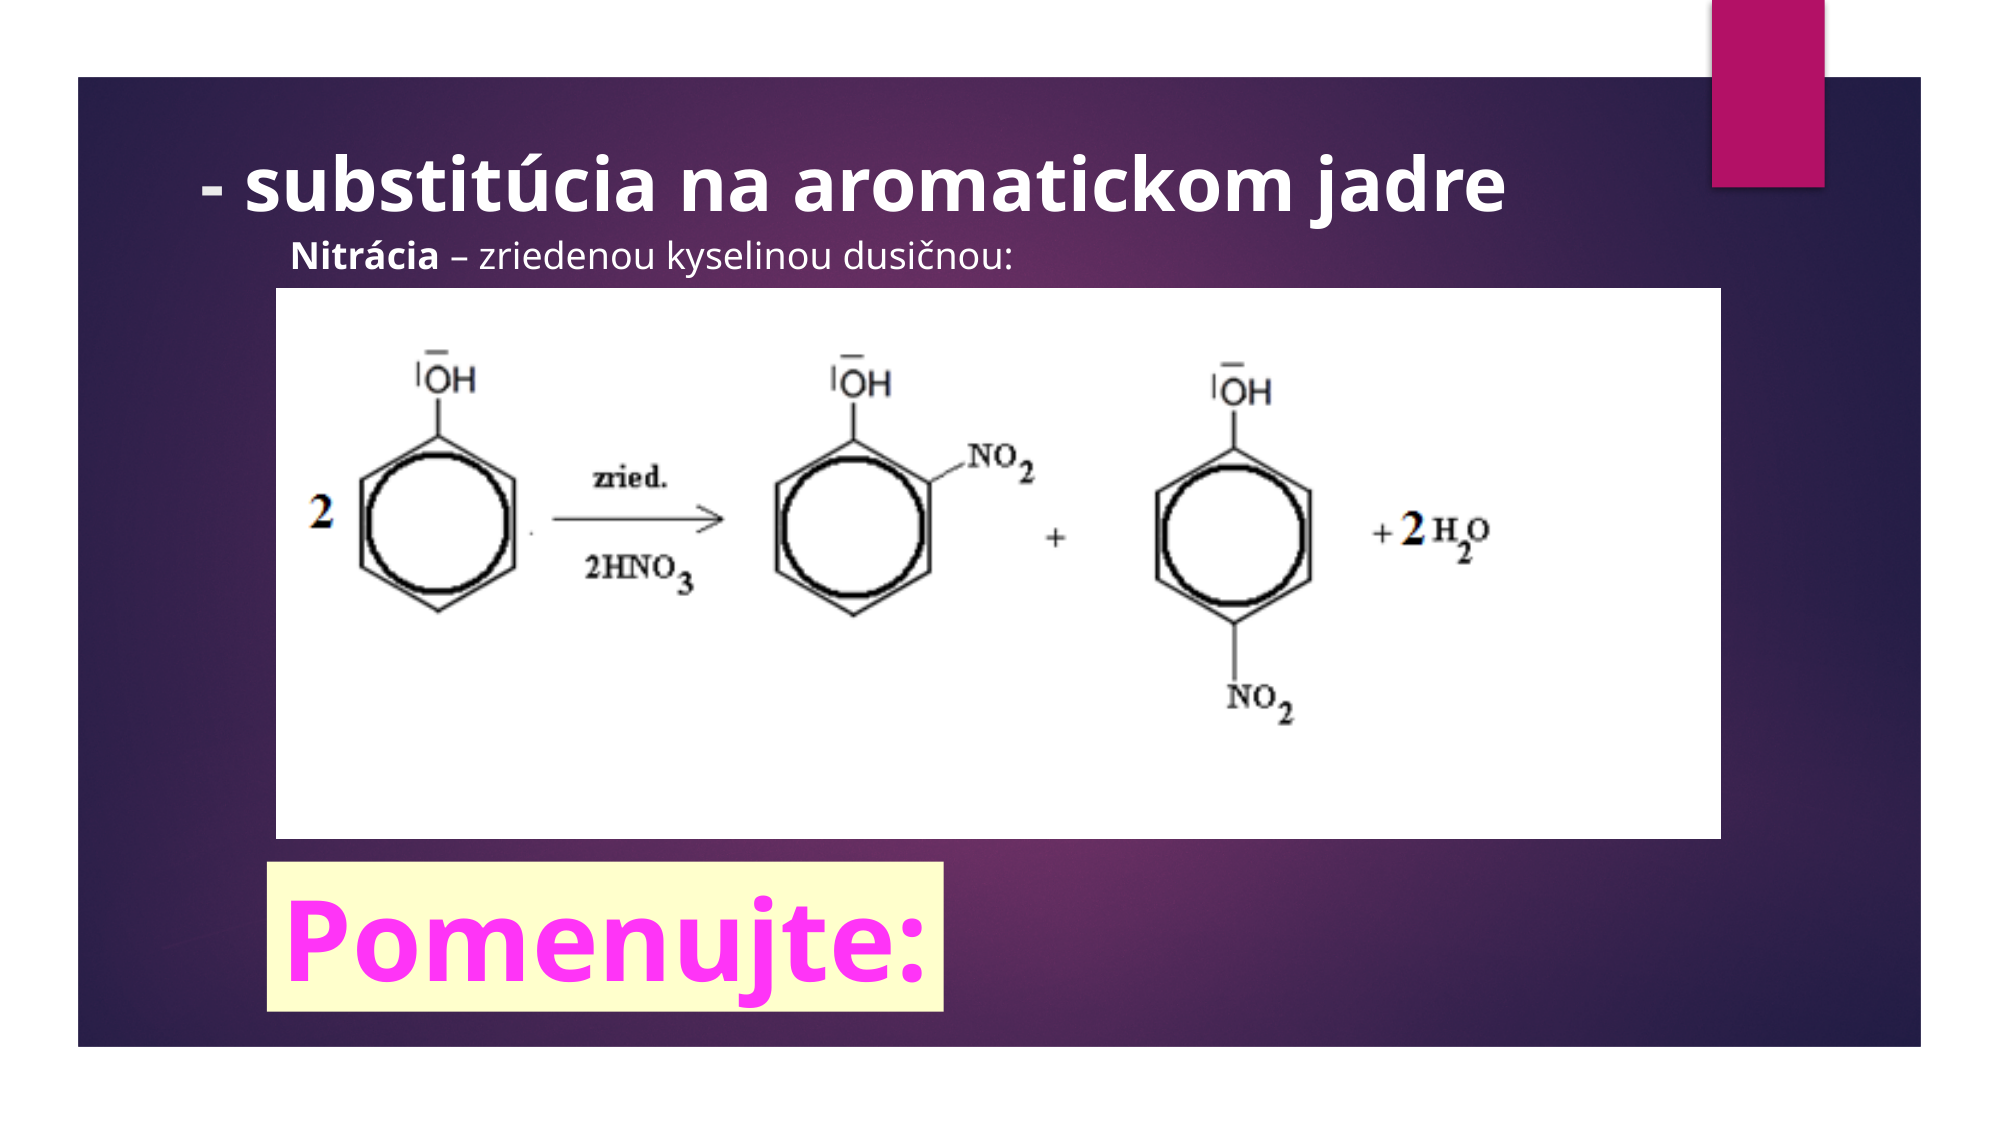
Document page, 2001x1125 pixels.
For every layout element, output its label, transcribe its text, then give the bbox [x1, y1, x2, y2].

picture [276, 288, 1721, 839]
text_box - substitúcia na aromatickom jadre [185, 118, 1838, 235]
text_box Pomenujte: [266, 861, 944, 1012]
text_box Nitrácia – zriedenou kyselinou dusičnou: [274, 224, 1030, 284]
